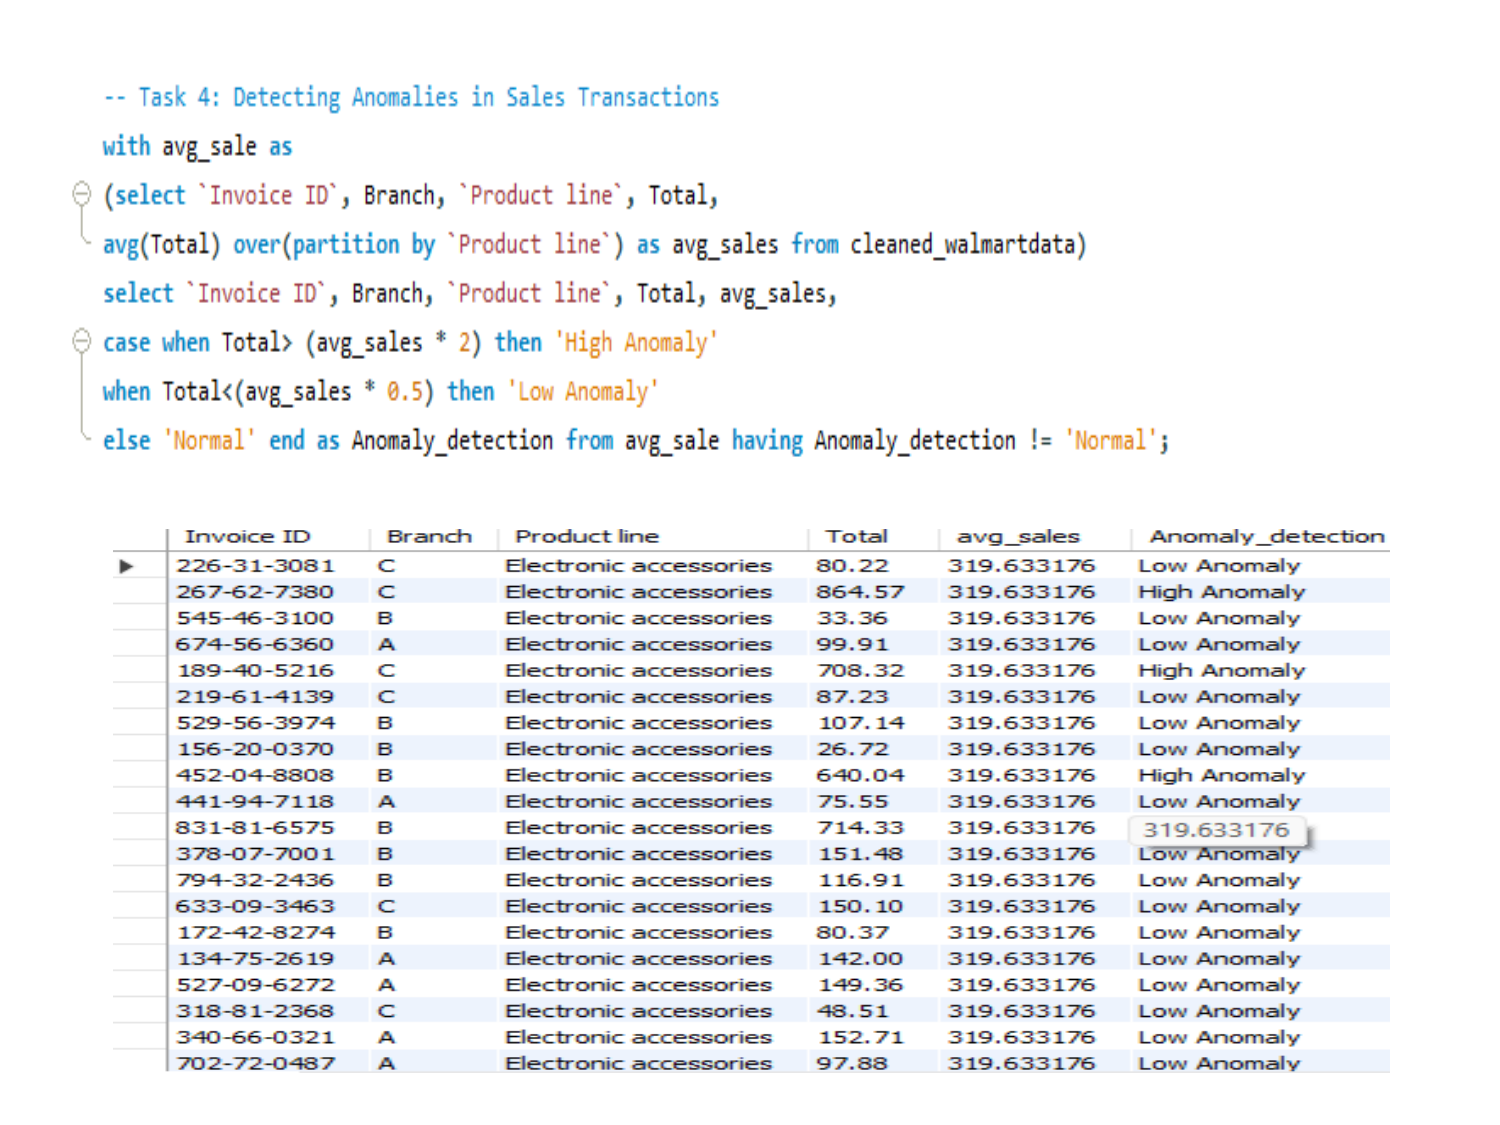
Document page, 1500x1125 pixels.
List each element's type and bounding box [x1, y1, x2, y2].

picture [113, 529, 1390, 1073]
picture [66, 74, 1199, 506]
